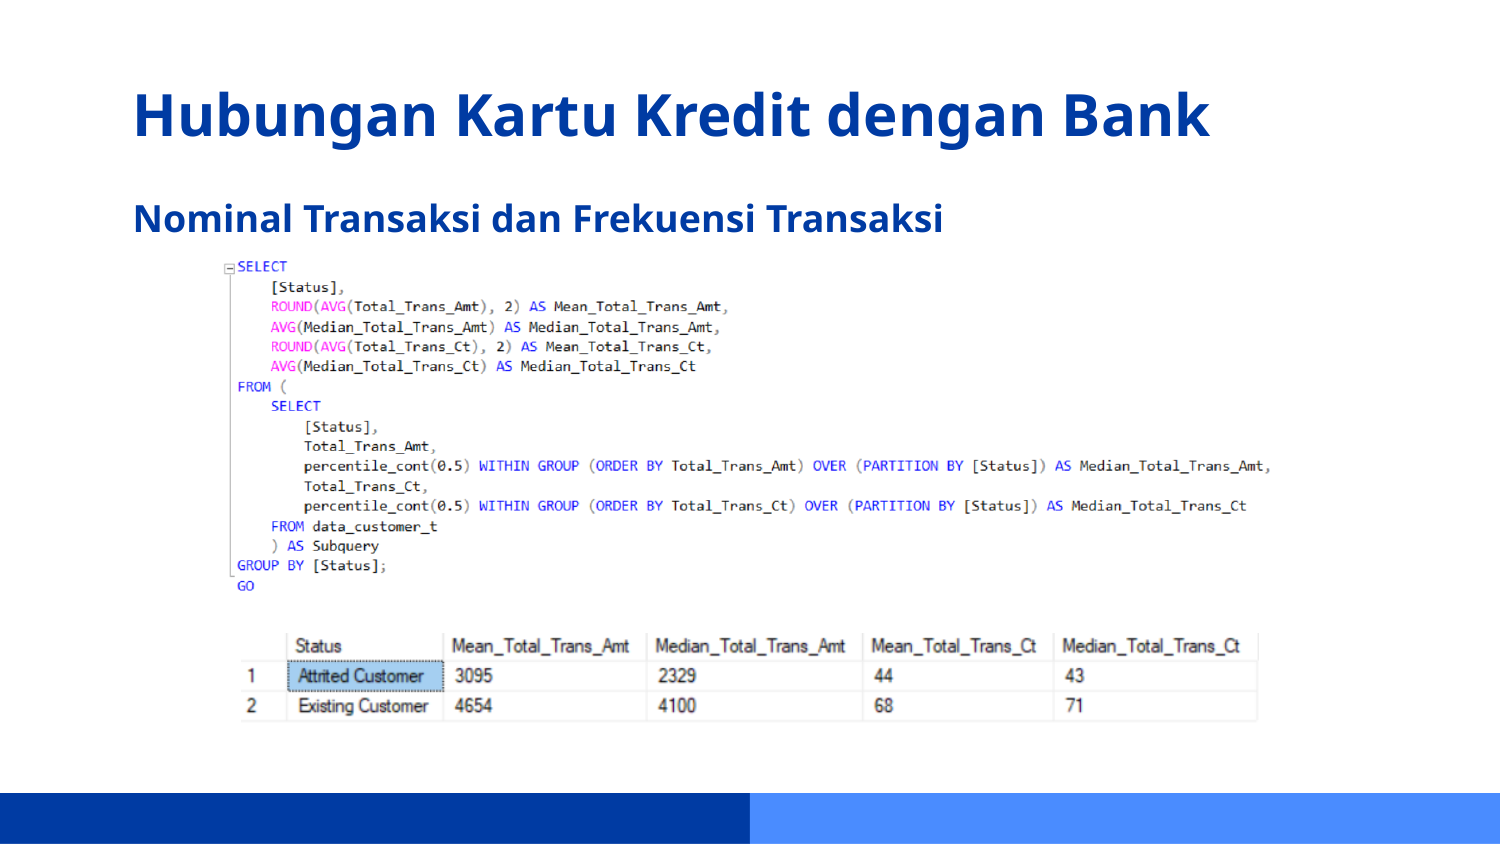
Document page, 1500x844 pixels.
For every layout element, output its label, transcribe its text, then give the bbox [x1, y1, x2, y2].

picture [223, 257, 1277, 593]
title Hubungan Kartu Kredit dengan Bank [117, 62, 1383, 217]
text_box [749, 793, 1500, 844]
text_box Nominal Transaksi dan Frekuensi Transaksi [117, 177, 1023, 258]
text_box [0, 793, 749, 844]
picture [241, 633, 1259, 725]
